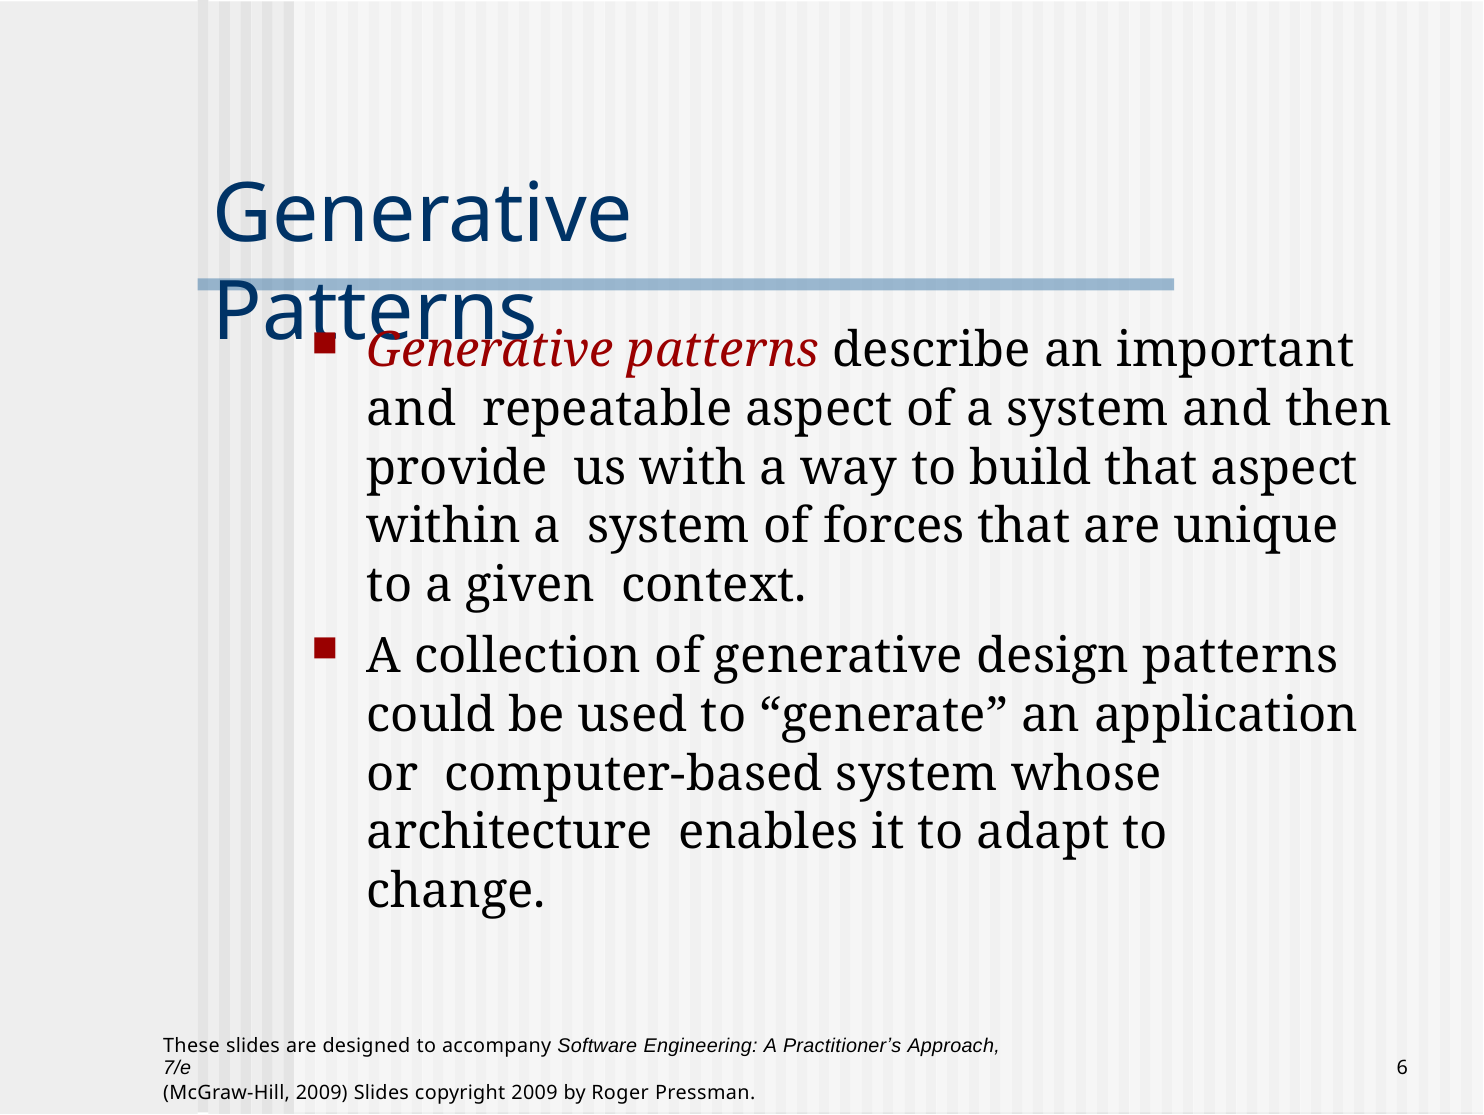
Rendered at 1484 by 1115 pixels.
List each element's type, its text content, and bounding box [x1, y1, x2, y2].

title Generative Patterns [210, 156, 948, 357]
text_box Generative patterns describe an important and repeatable aspect of a system and then provide us with a way to build that aspect within a system of forces that are unique to a given context. A collection of generative design patterns could be used to “generate” an application or computer-based system whose architecture enables it to adapt to change. [309, 315, 1393, 918]
footer These slides are designed to accompany Software Engineering: A Practitionerʼs Approach, 7/e (McGraw-Hill, 2009) Slides copyright 2009 by Roger Pressman. [161, 1035, 1023, 1115]
slide_number 10 [1390, 1059, 1426, 1115]
